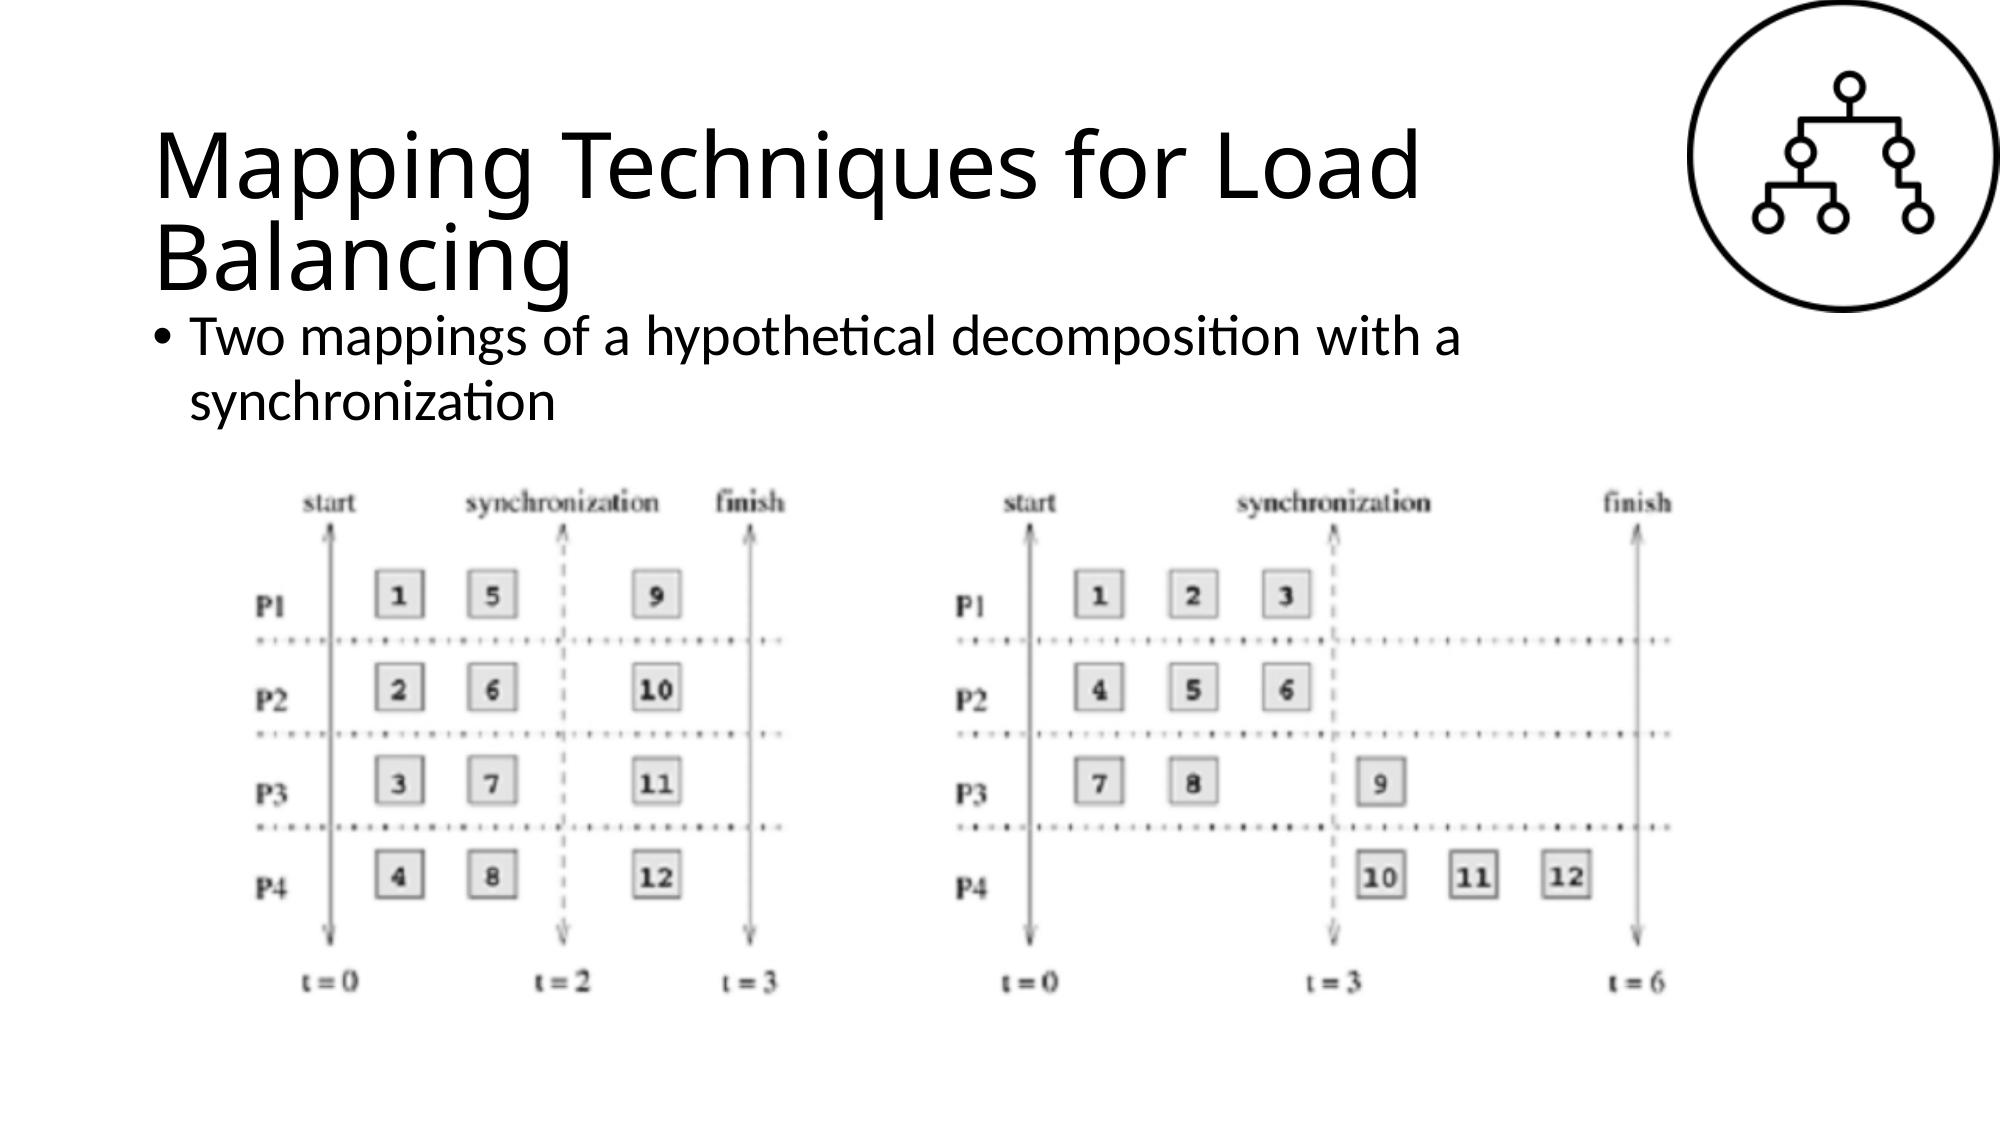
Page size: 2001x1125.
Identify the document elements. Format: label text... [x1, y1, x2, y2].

picture [220, 472, 1719, 1036]
text_box Mapping Techniques for Load Balancing [152, 125, 1617, 316]
picture [1687, 0, 2000, 313]
text_box • Two mappings of a hypothetical decomposition with a synchronization [152, 301, 1475, 440]
